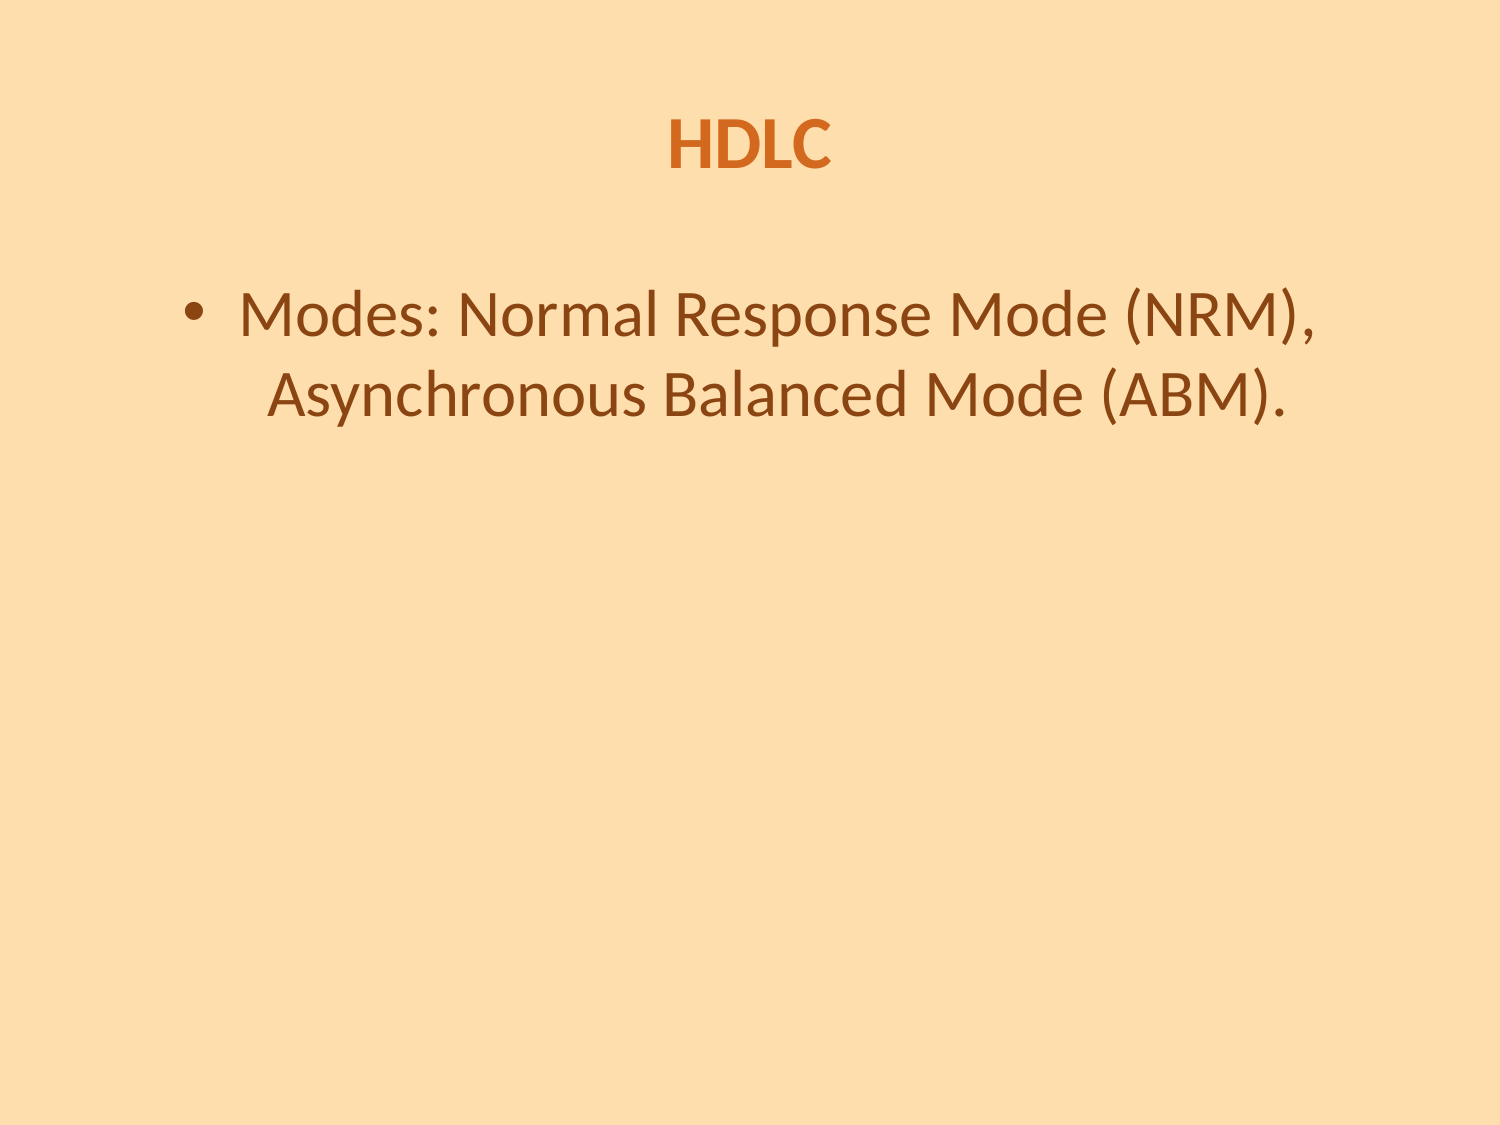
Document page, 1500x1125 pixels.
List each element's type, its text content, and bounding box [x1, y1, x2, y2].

list Modes: Normal Response Mode (NRM), Asynchronous Balanced Mode (ABM). [75, 262, 1425, 1005]
title HDLC [75, 45, 1425, 233]
